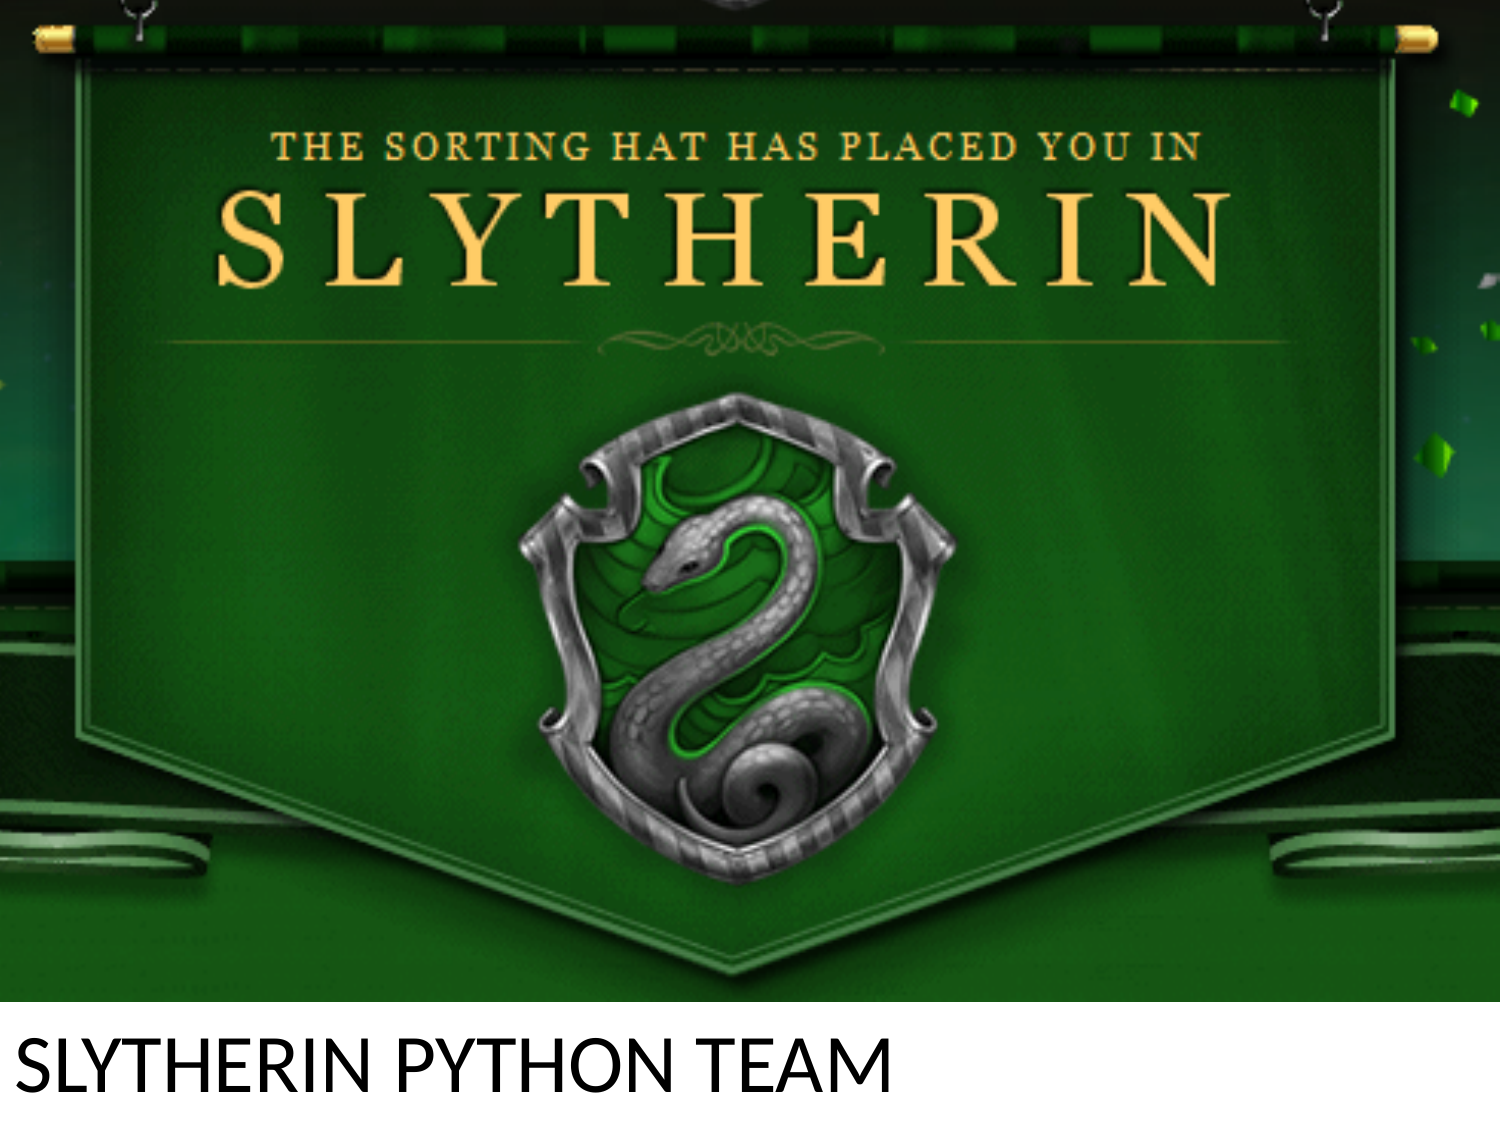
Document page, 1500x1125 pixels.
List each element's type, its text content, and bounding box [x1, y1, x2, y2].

text_box SLYTHERIN PYTHON TEAM [0, 1010, 1500, 1117]
picture [0, 0, 1500, 1003]
